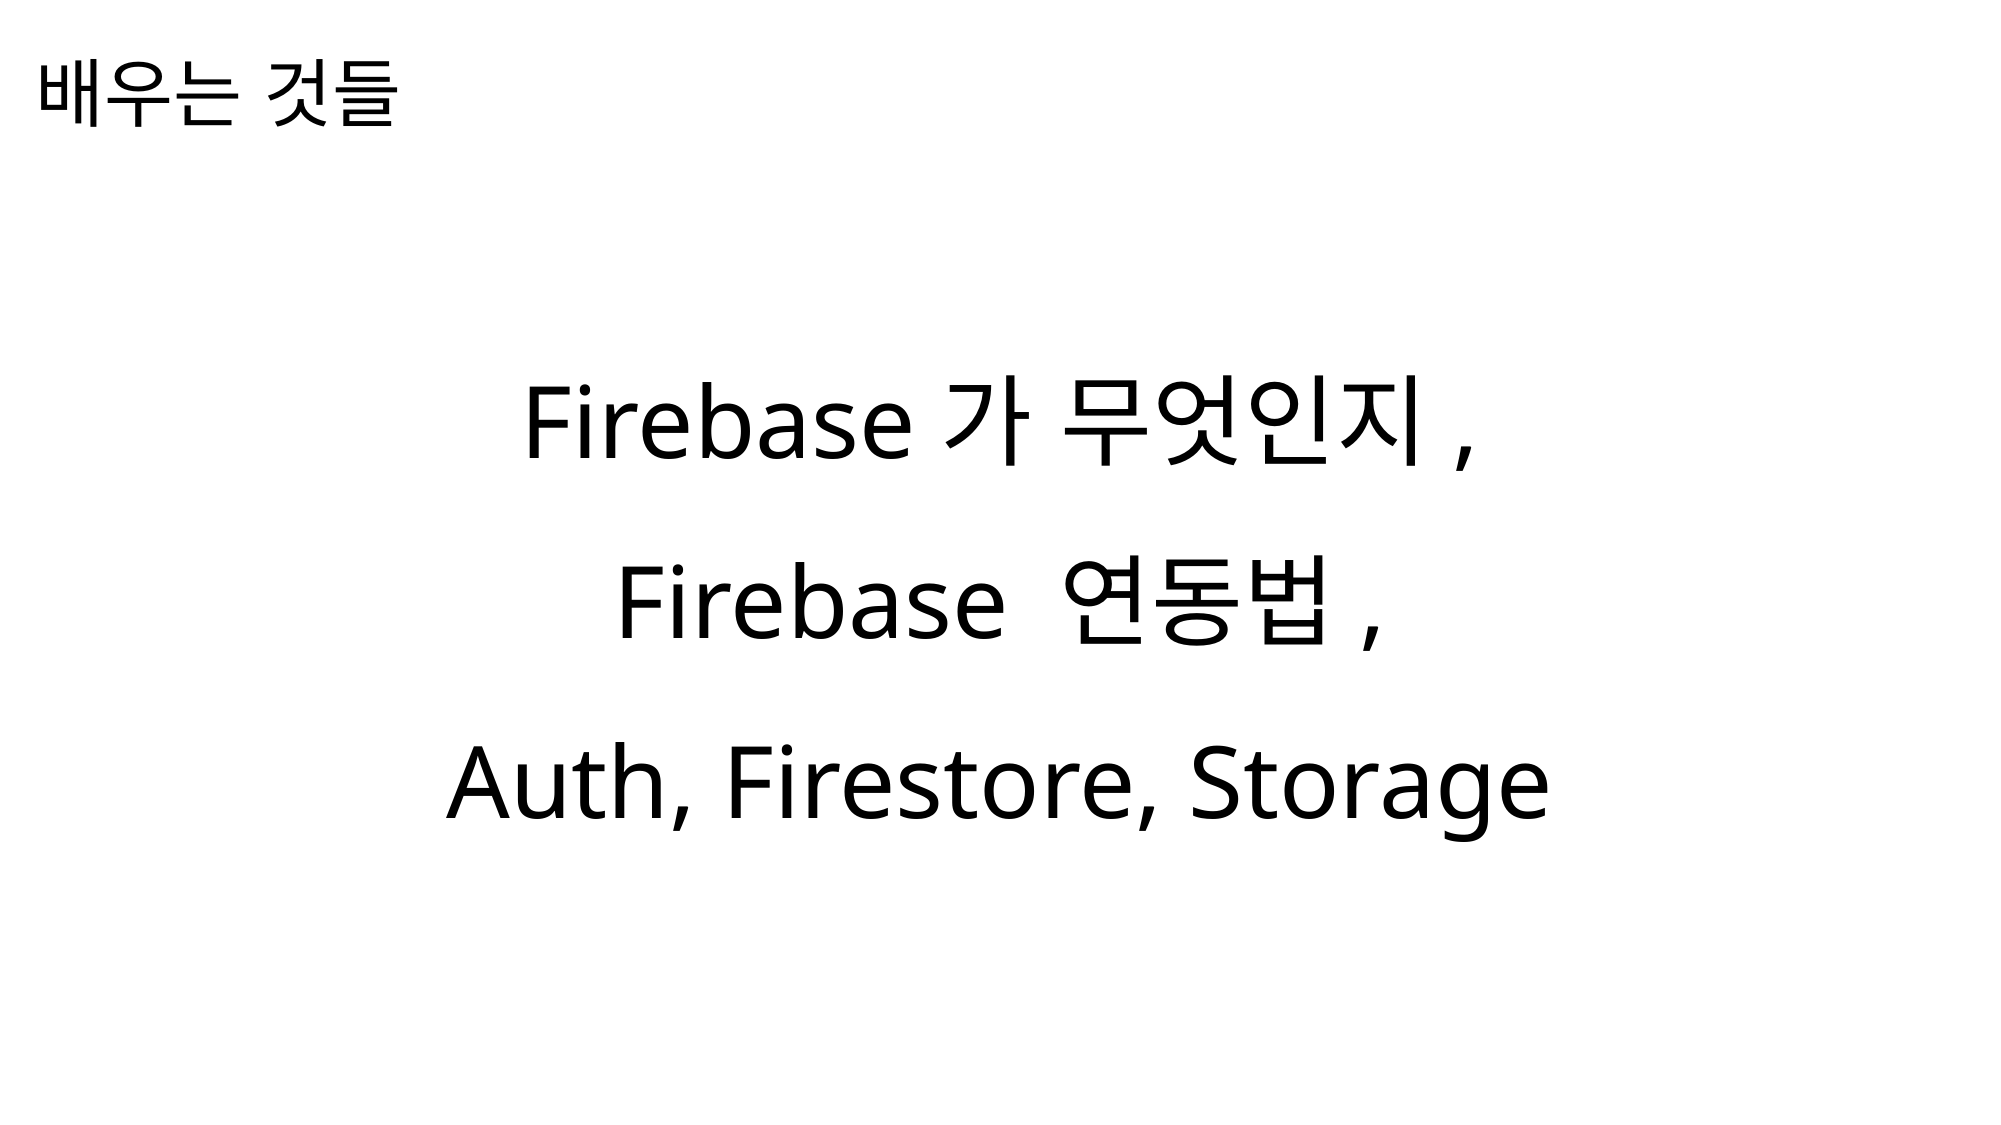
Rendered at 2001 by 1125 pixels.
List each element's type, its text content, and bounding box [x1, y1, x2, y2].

text_box Firebase가 무엇인지, Firebase 연동법, Auth, Firestore, Storage [217, 290, 1783, 846]
text_box 배우는 것들 [20, 38, 417, 144]
